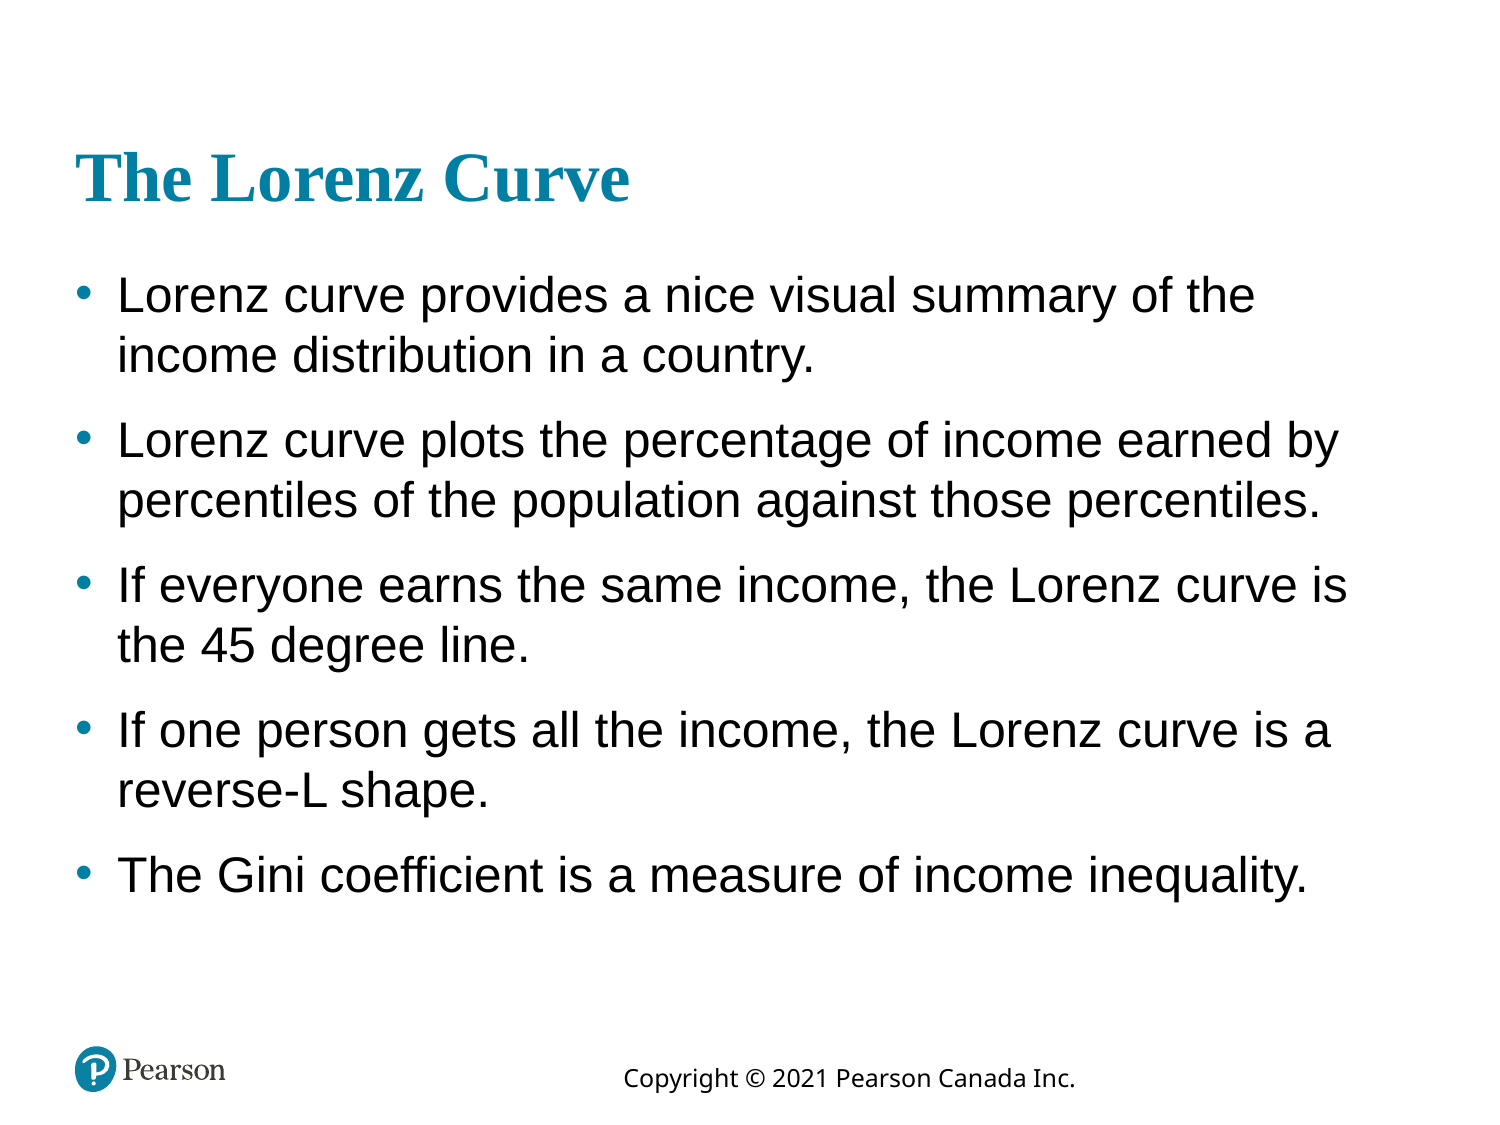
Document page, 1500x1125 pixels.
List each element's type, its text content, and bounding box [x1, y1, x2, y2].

title The Lorenz Curve [75, 35, 1425, 216]
list Lorenz curve provides a nice visual summary of the income distribution in a country. Lorenz curve plots the percentage of income earned by percentiles of the population against those percentiles. If everyone earns the same income, the Lorenz curve is the 45 degree line. If one person gets all the income, the Lorenz curve is a reverse-L shape. The Gini coefficient is a measure of income inequality. [75, 262, 1425, 1005]
